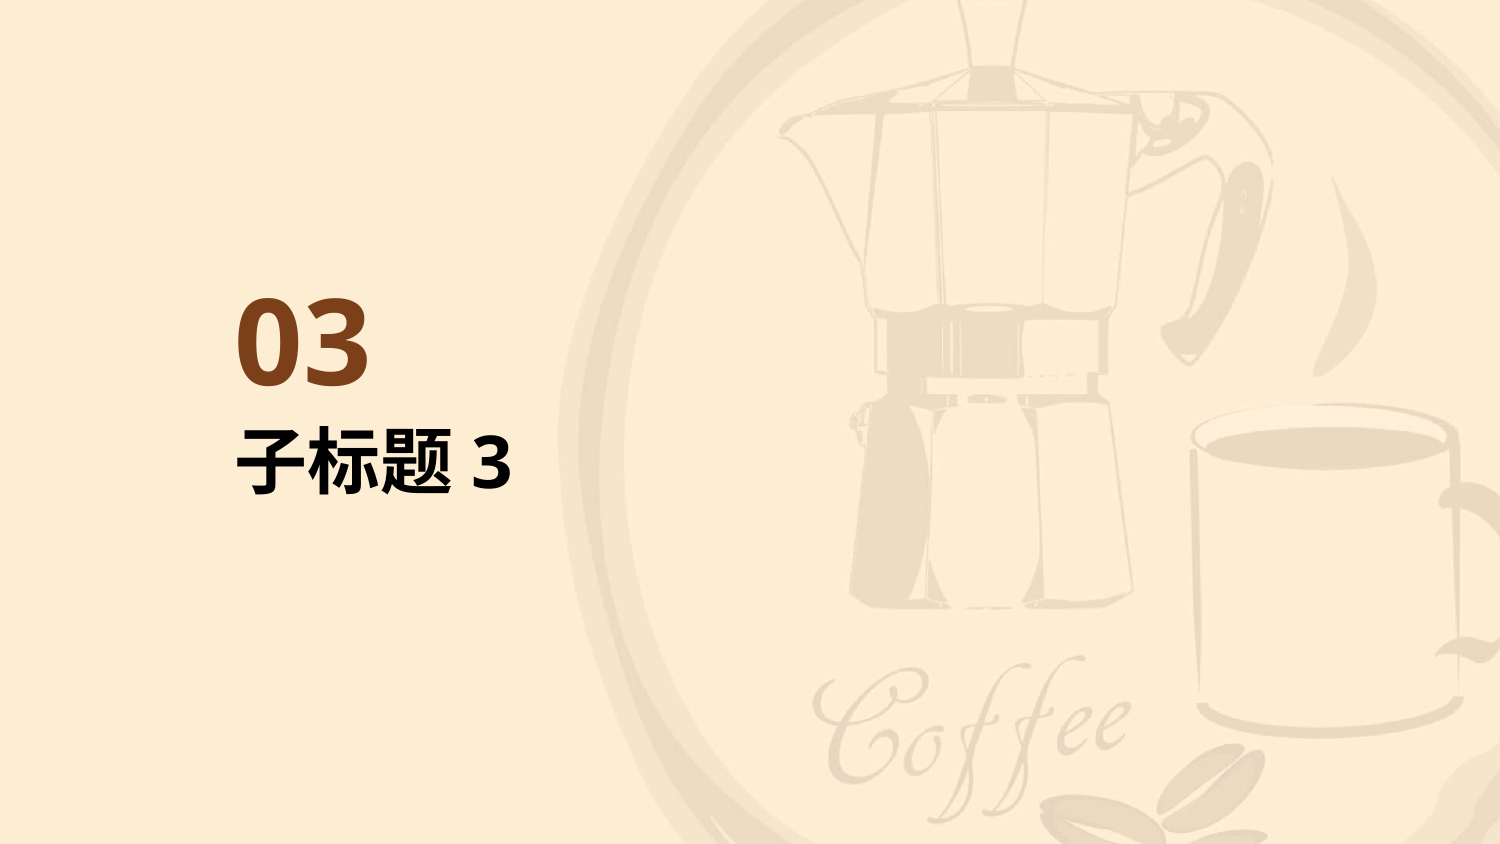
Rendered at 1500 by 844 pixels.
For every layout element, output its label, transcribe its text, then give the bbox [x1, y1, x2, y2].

picture [0, 0, 1500, 844]
text_box 子标题3 [220, 408, 1294, 575]
text_box 03 [220, 235, 459, 408]
